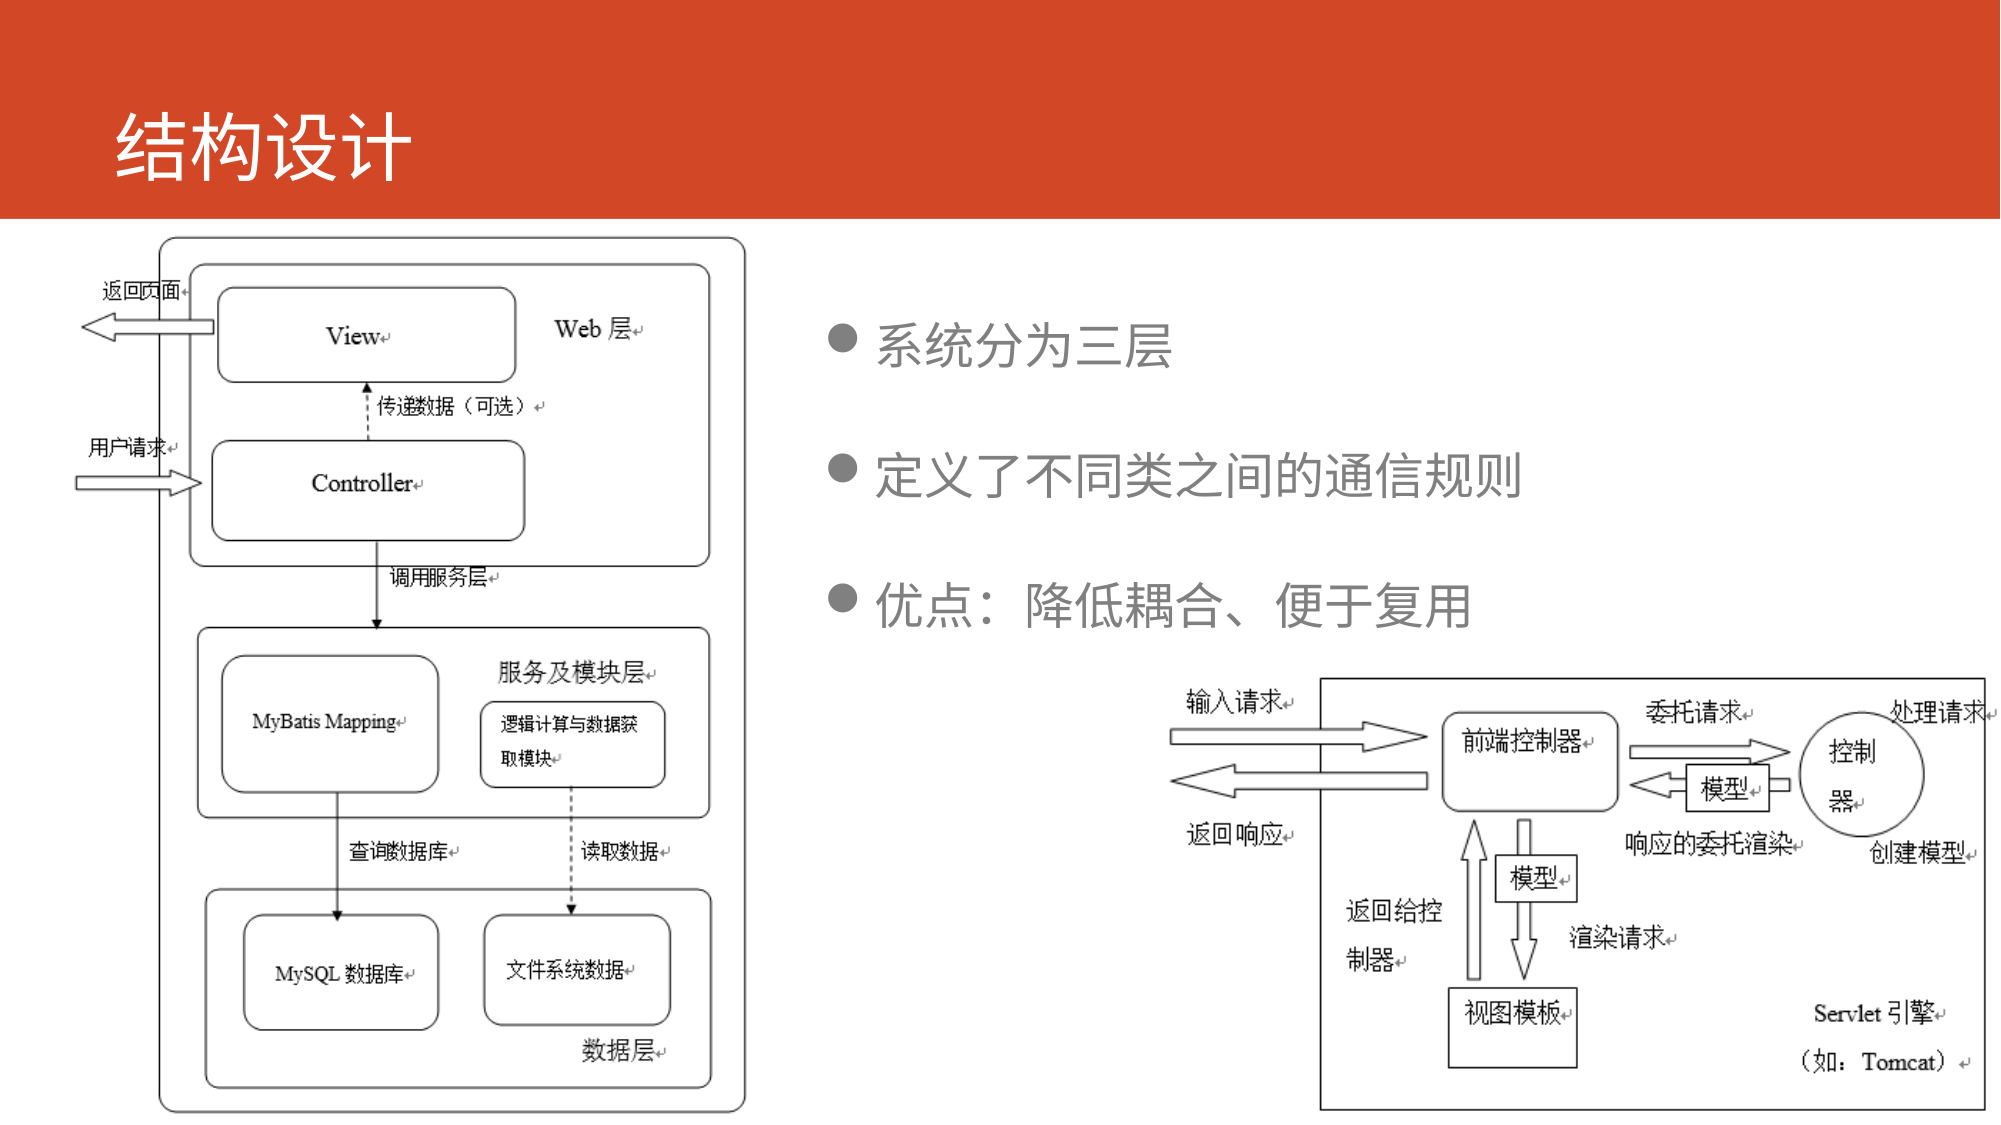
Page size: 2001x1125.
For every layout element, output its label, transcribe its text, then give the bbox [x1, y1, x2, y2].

picture [59, 219, 767, 1125]
list 系统分为三层 定义了不同类之间的通信规则 优点：降低耦合、便于复用 [809, 277, 1713, 991]
title 结构设计 [99, 0, 1863, 199]
picture [1156, 664, 2000, 1125]
